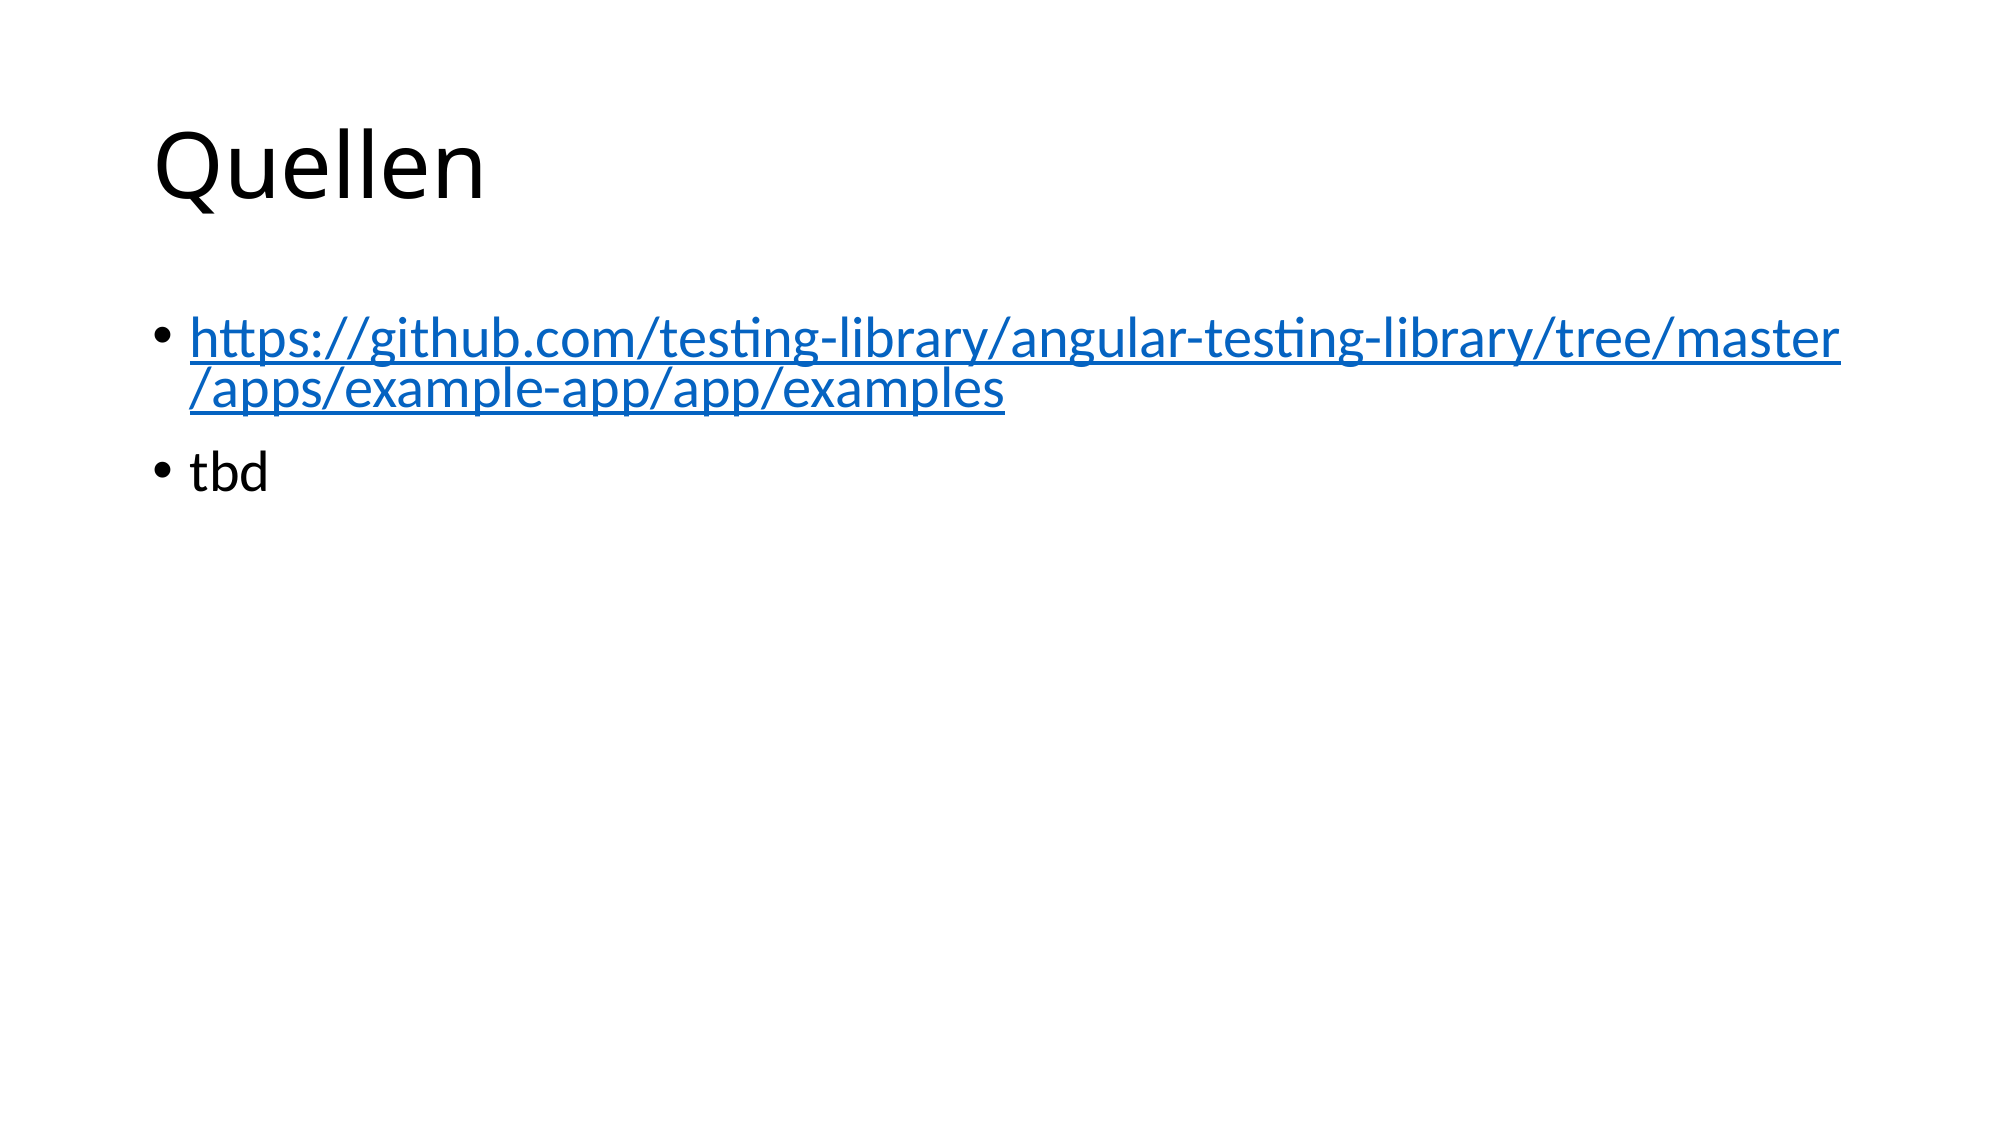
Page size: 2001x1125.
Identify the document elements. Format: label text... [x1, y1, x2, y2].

list https://github.com/testing-library/angular-testing-library/tree/master/apps/example-app/app/examples tbd [137, 299, 1863, 1014]
title Quellen [137, 59, 1863, 278]
